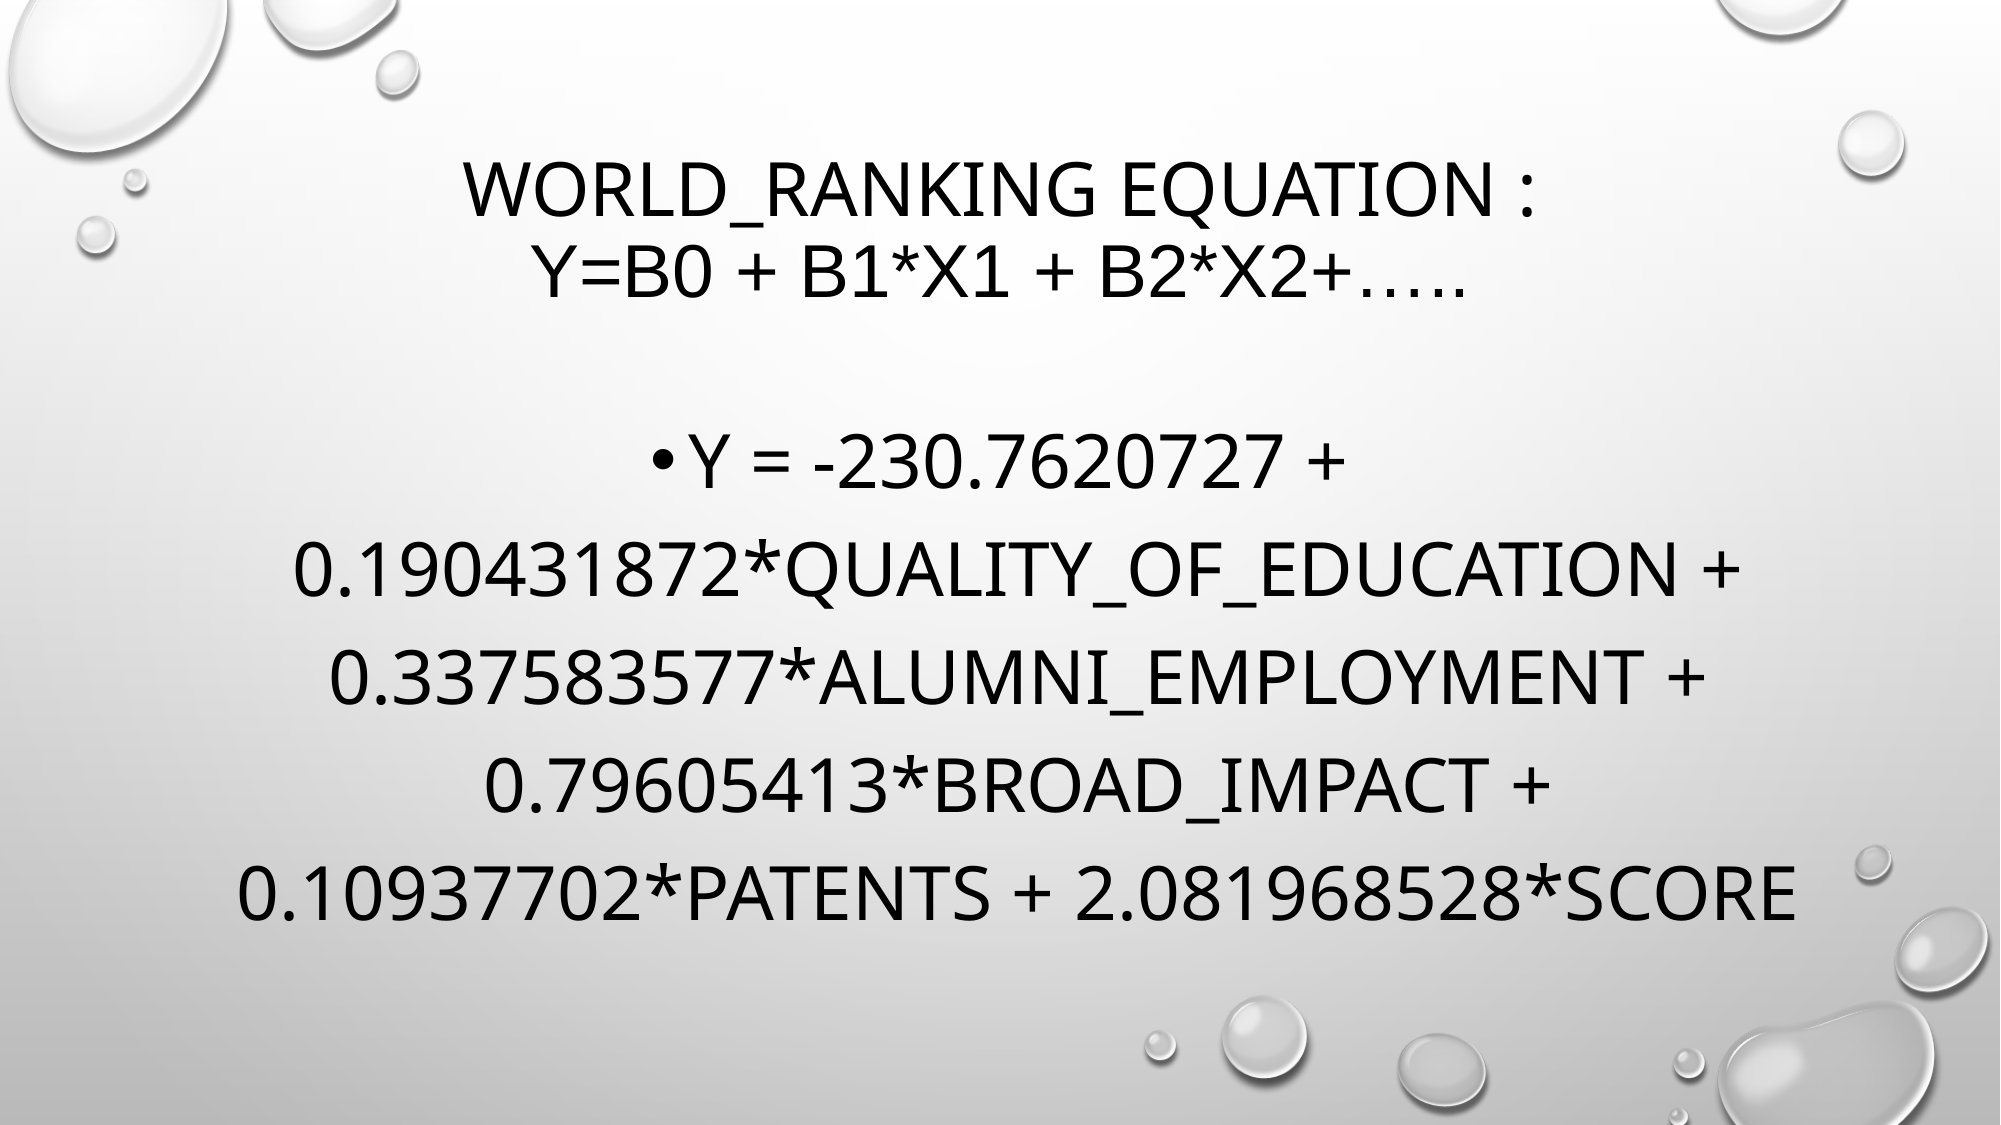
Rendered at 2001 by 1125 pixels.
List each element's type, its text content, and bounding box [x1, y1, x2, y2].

title WORLD_RANKING EQUATION : y=B0 + B1*X1 + B2*X2+….. [149, 101, 1851, 364]
list y = -230.7620727 + 0.190431872*quality_of_education + 0.337583577*alumni_employment + 0.79605413*broad_impact + 0.10937702*patents + 2.081968528*score [149, 388, 1850, 950]
picture [0, 0, 2000, 1125]
